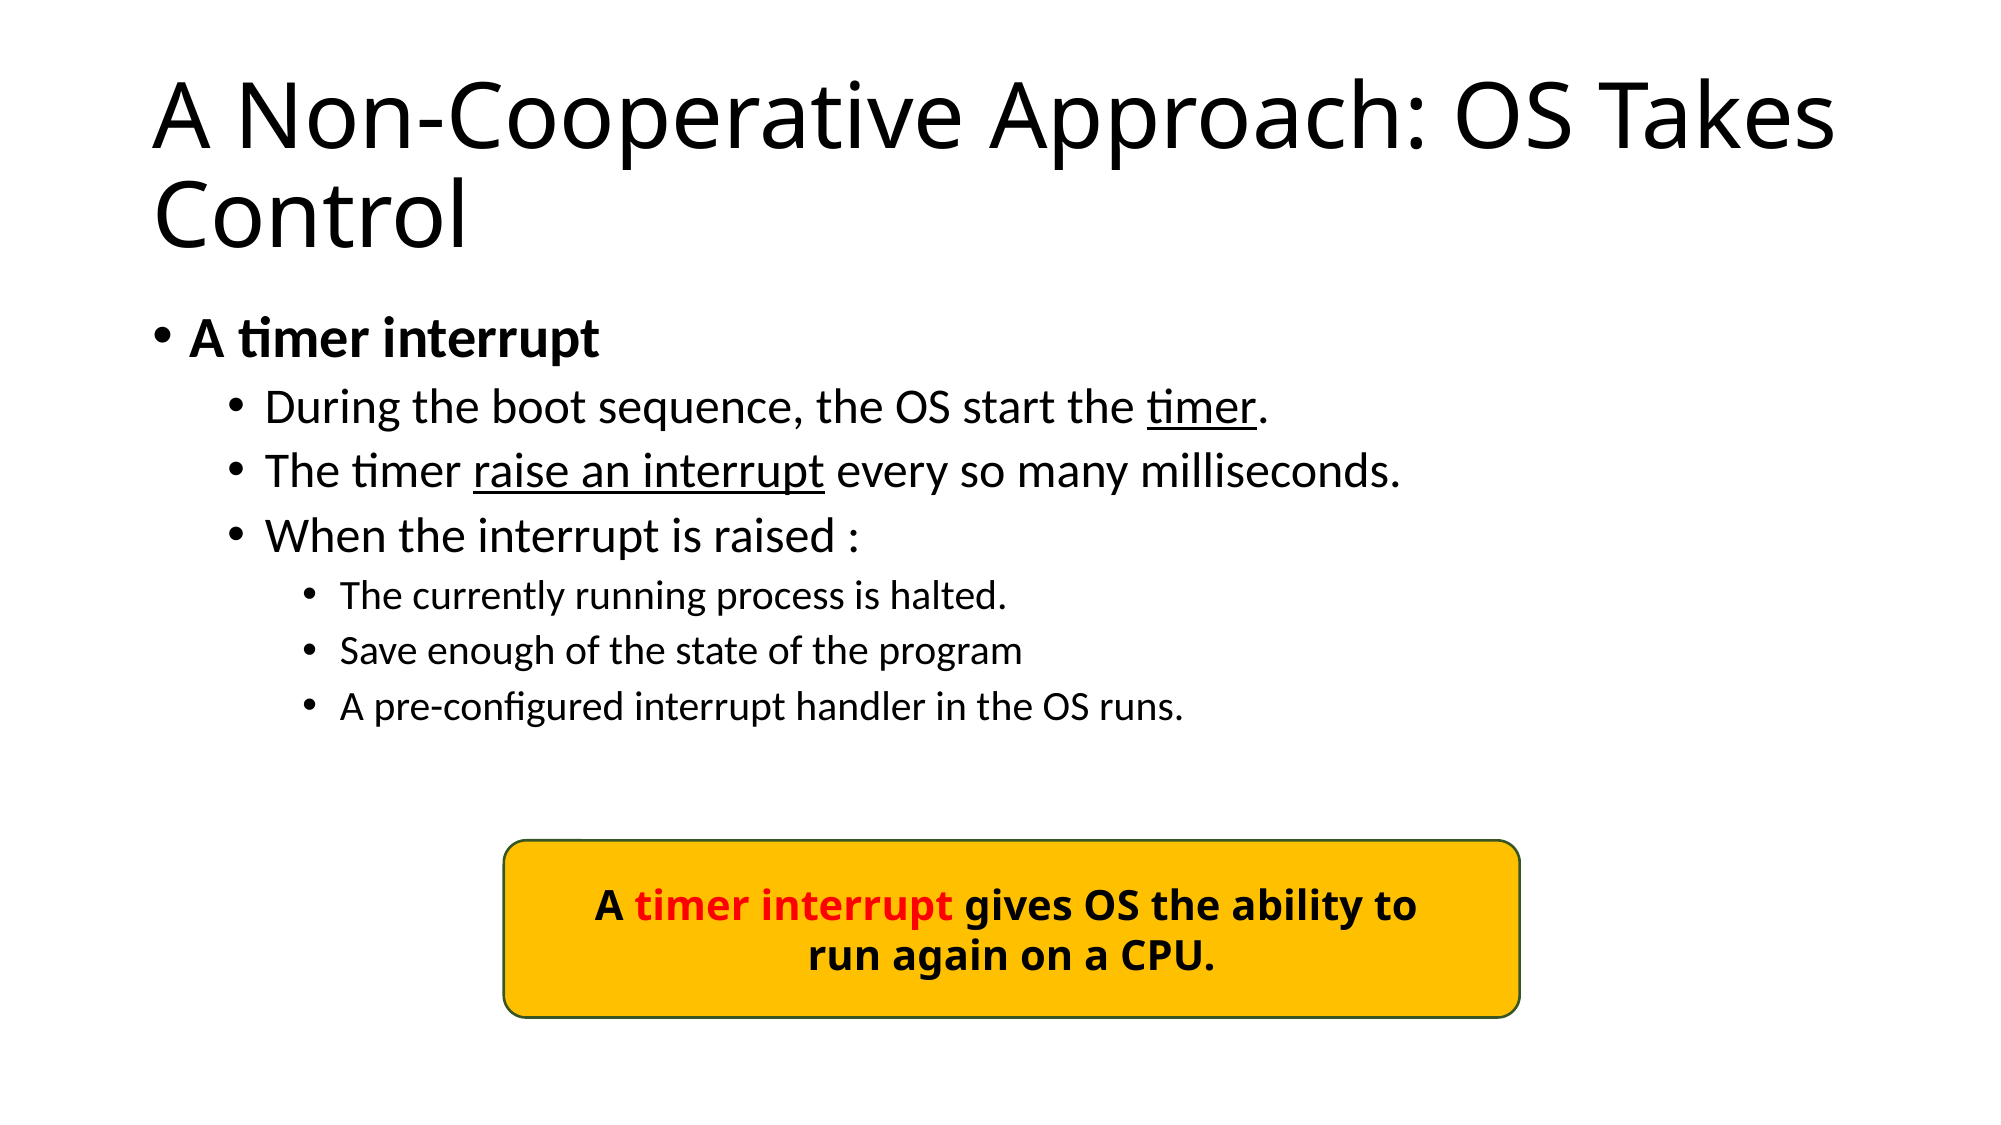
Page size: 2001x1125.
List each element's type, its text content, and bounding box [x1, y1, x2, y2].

title A Non-Cooperative Approach: OS Takes Control [137, 59, 1955, 278]
text_box A timer interrupt gives OS the ability to run again on a CPU. [502, 838, 1522, 1020]
list A timer interrupt During the boot sequence, the OS start the timer. The timer raise an interrupt every so many milliseconds. When the interrupt is raised : The currently running process is halted. Save enough of the state of the program A pre-configured interrupt handler in the OS runs. [137, 299, 1863, 1014]
